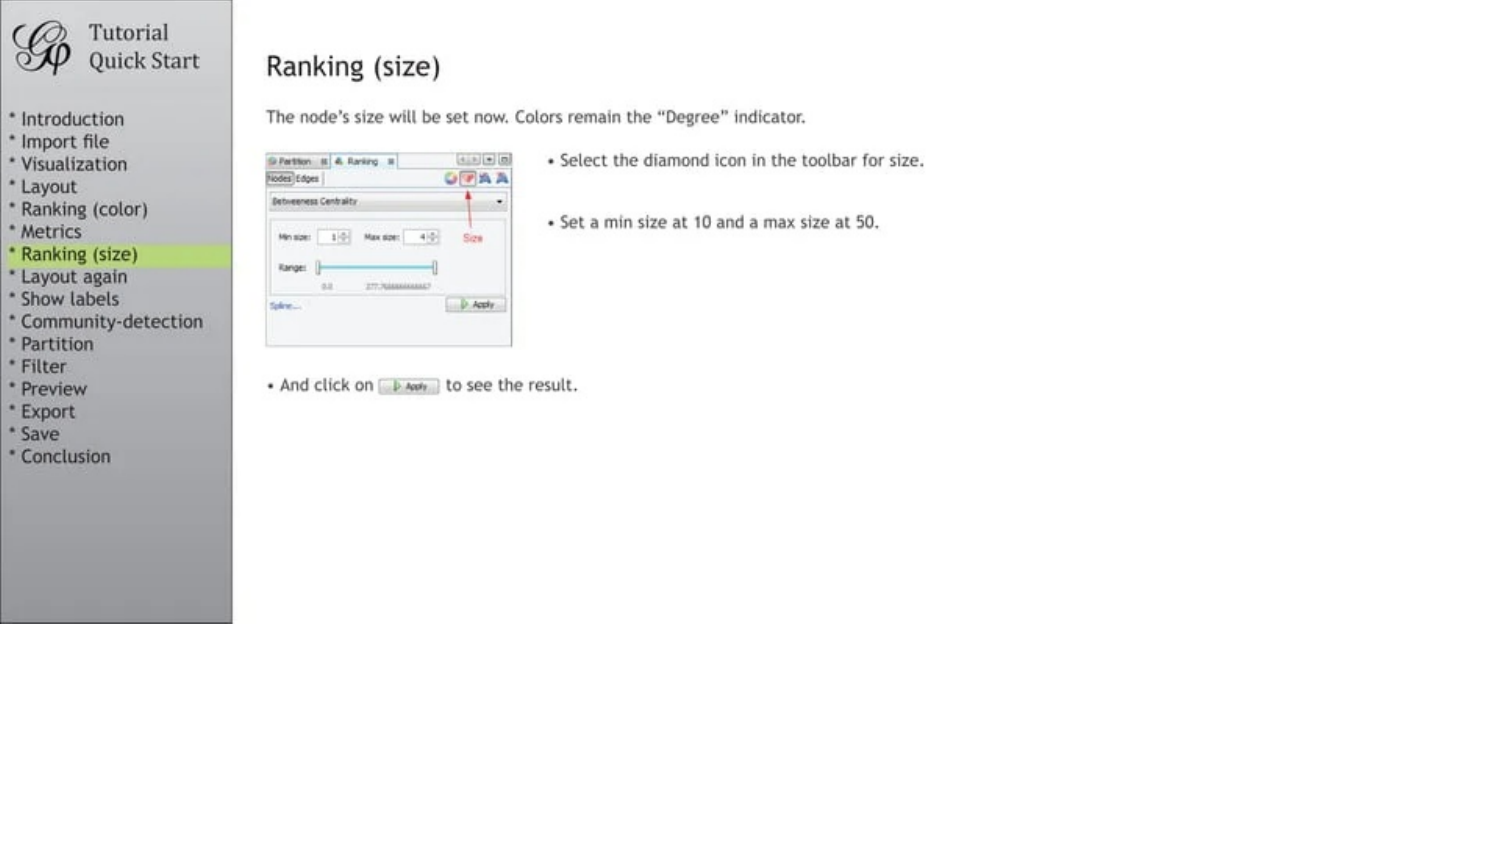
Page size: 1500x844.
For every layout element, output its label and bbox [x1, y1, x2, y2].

picture [0, 0, 997, 624]
